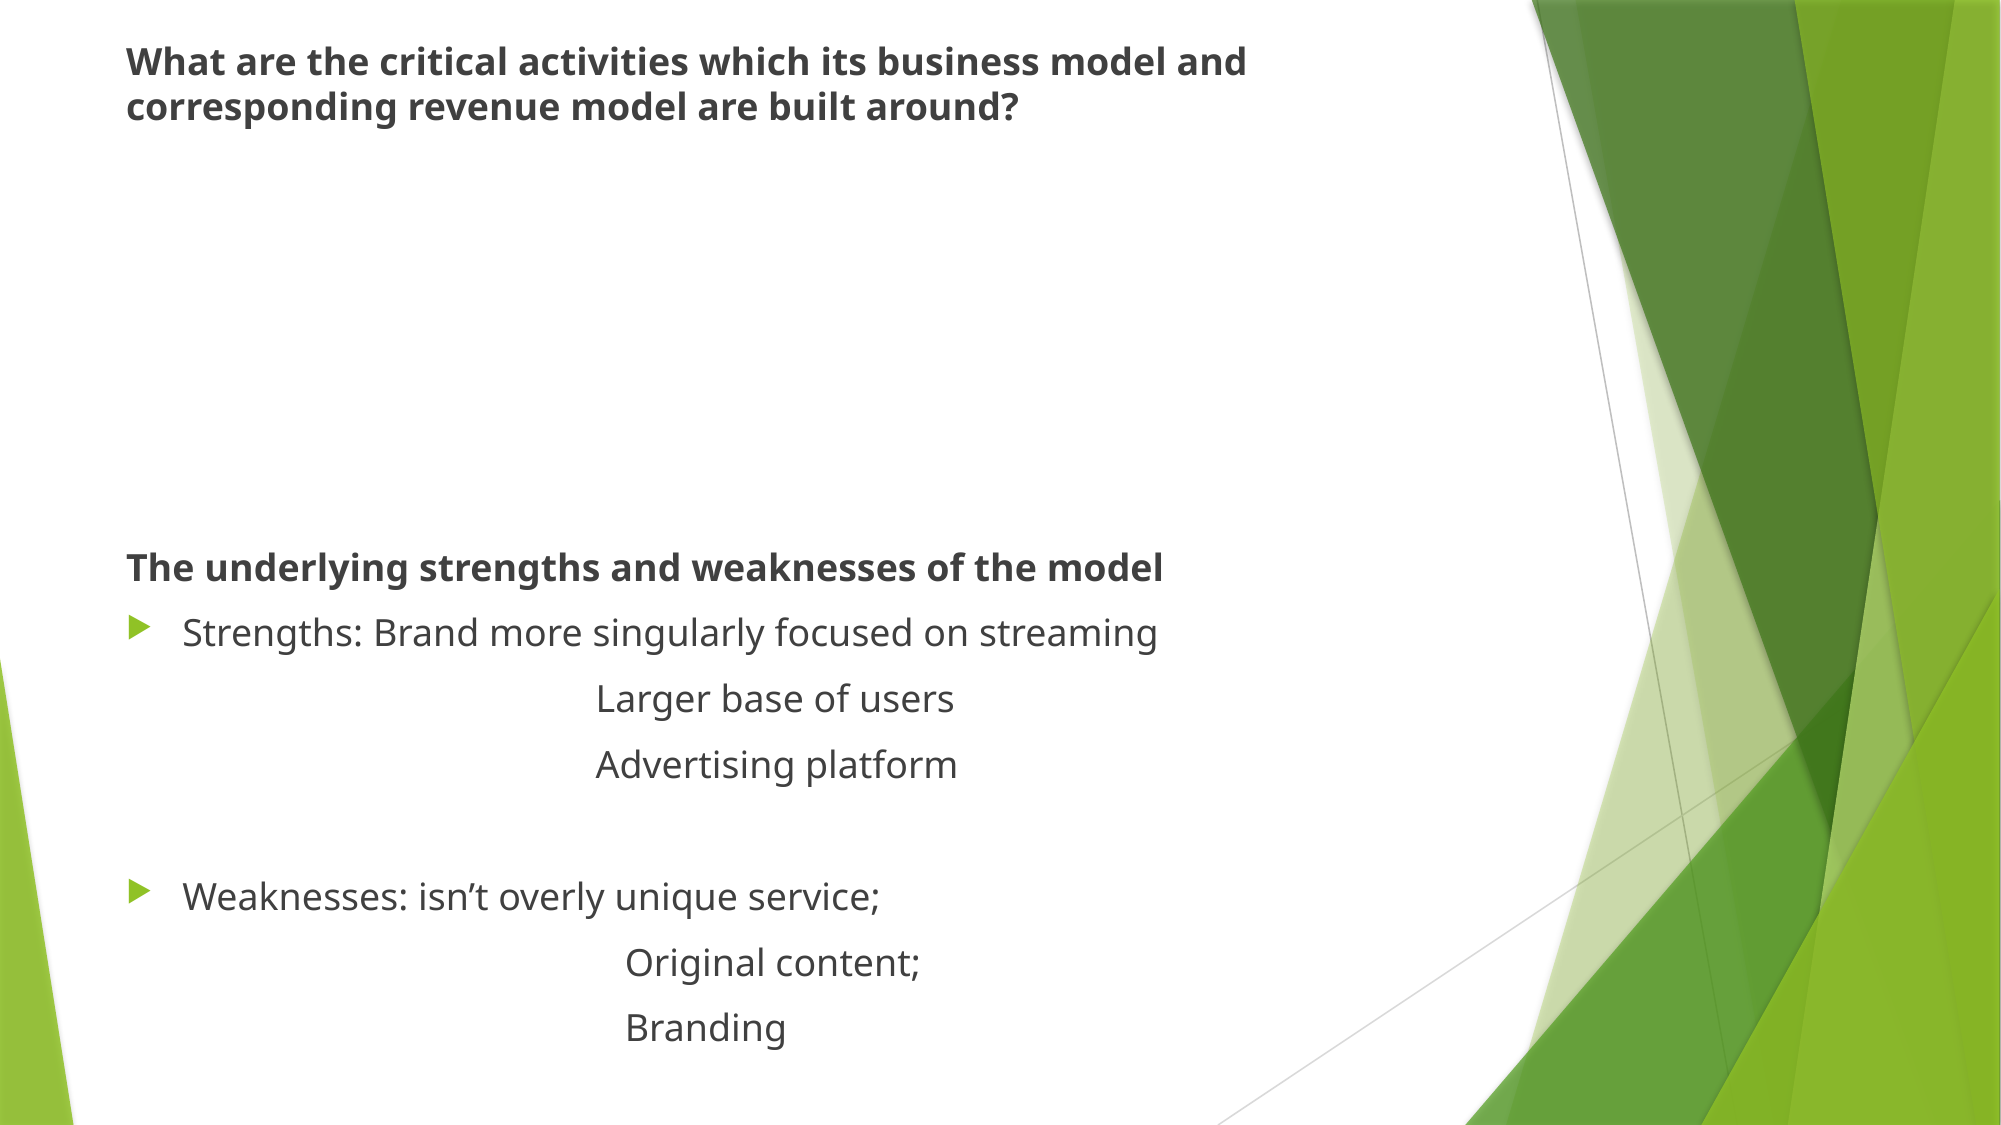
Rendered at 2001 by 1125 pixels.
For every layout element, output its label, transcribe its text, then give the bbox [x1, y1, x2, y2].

list What are the critical activities which its business model and corresponding revenue model are built around? The underlying strengths and weaknesses of the model Strengths: Brand more singularly focused on streaming Larger base of users Advertising platform Weaknesses: isn’t overly unique service; Original content; Branding [111, 30, 1522, 1125]
